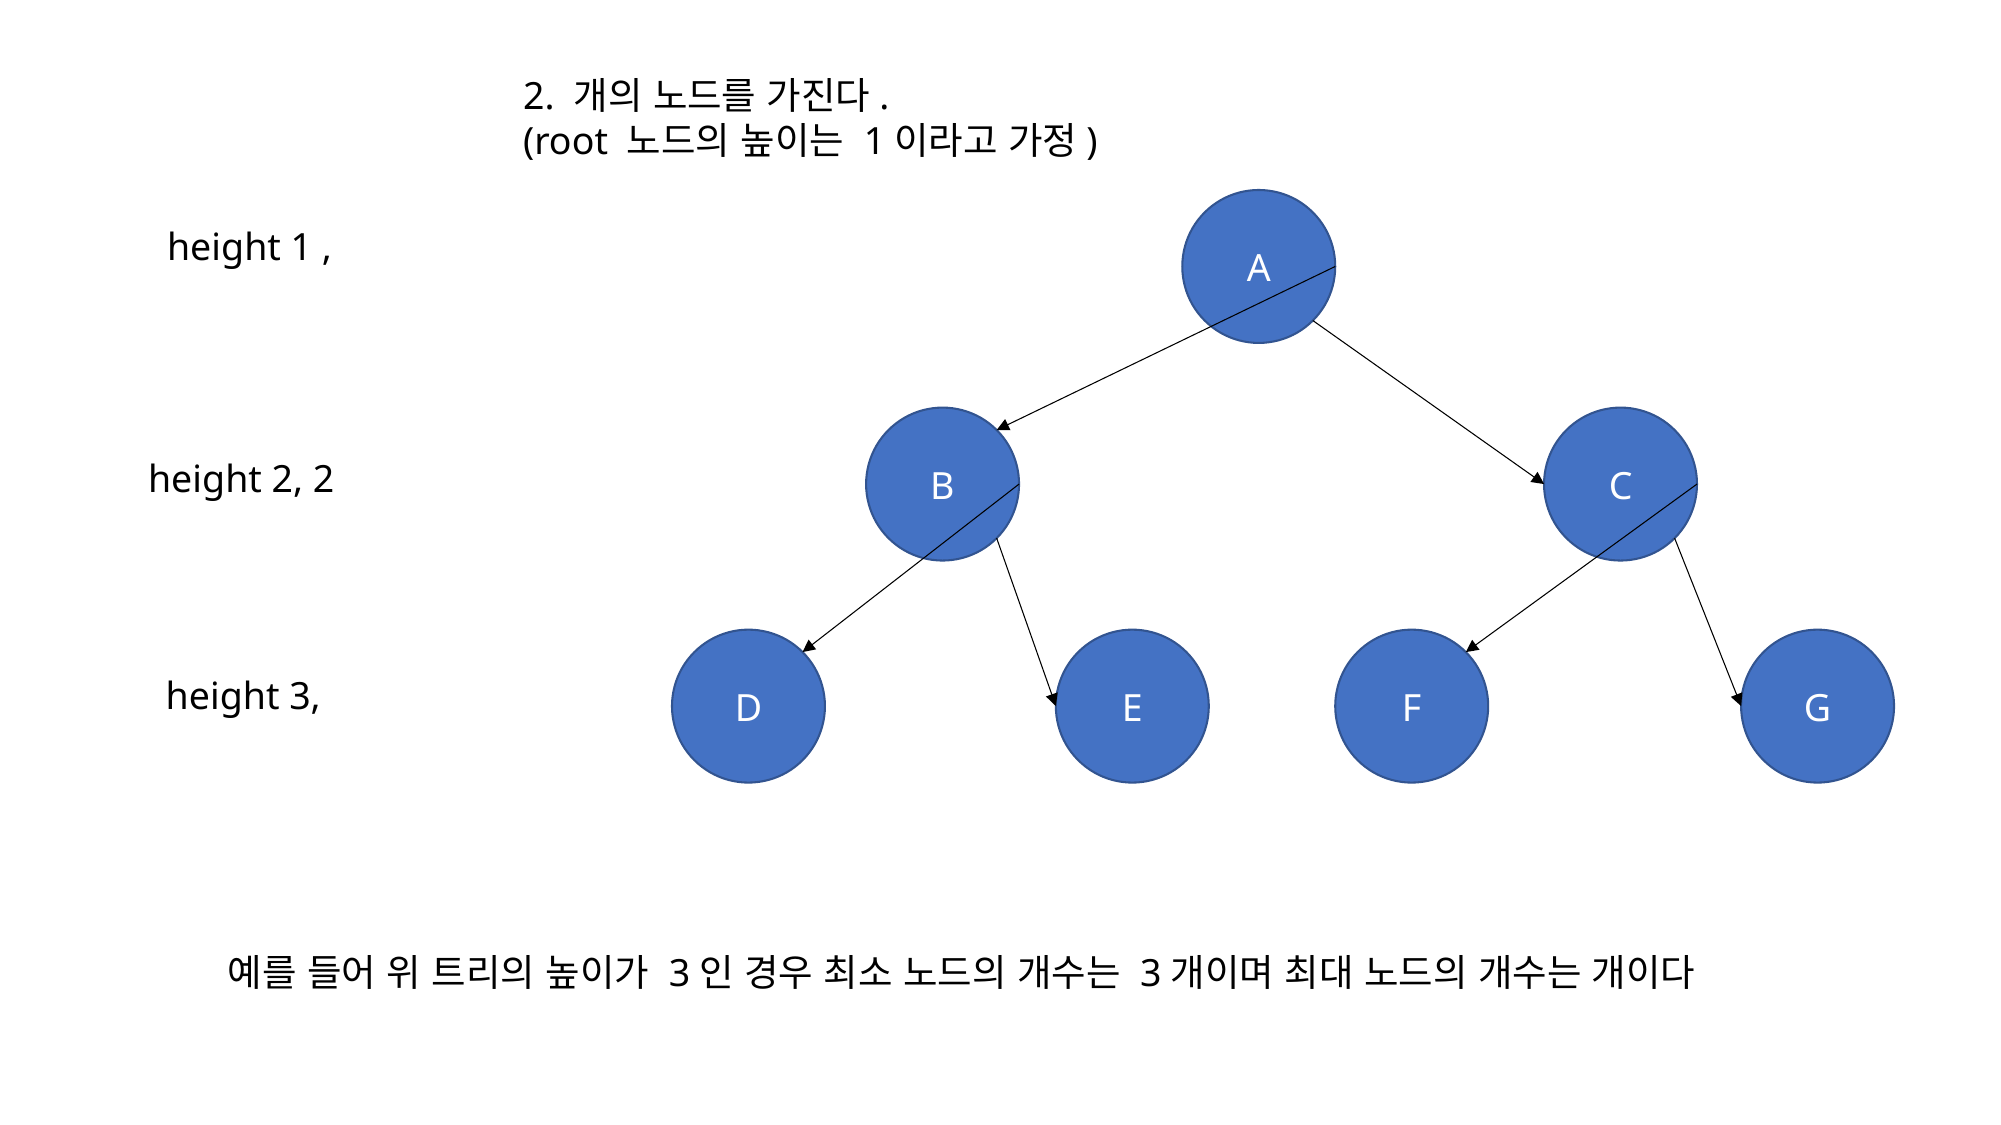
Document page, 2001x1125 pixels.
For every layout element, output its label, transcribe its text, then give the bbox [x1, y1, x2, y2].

text_box B [865, 406, 1021, 562]
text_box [1674, 538, 1764, 653]
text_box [996, 538, 1079, 653]
text_box G [1740, 628, 1896, 784]
text_box E [1054, 628, 1210, 784]
text_box D [670, 628, 826, 784]
text_box F [1334, 628, 1490, 784]
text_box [996, 320, 1205, 430]
text_box C [1543, 406, 1699, 562]
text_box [1465, 538, 1567, 653]
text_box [1312, 320, 1567, 430]
text_box A [1181, 188, 1337, 344]
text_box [802, 538, 889, 653]
